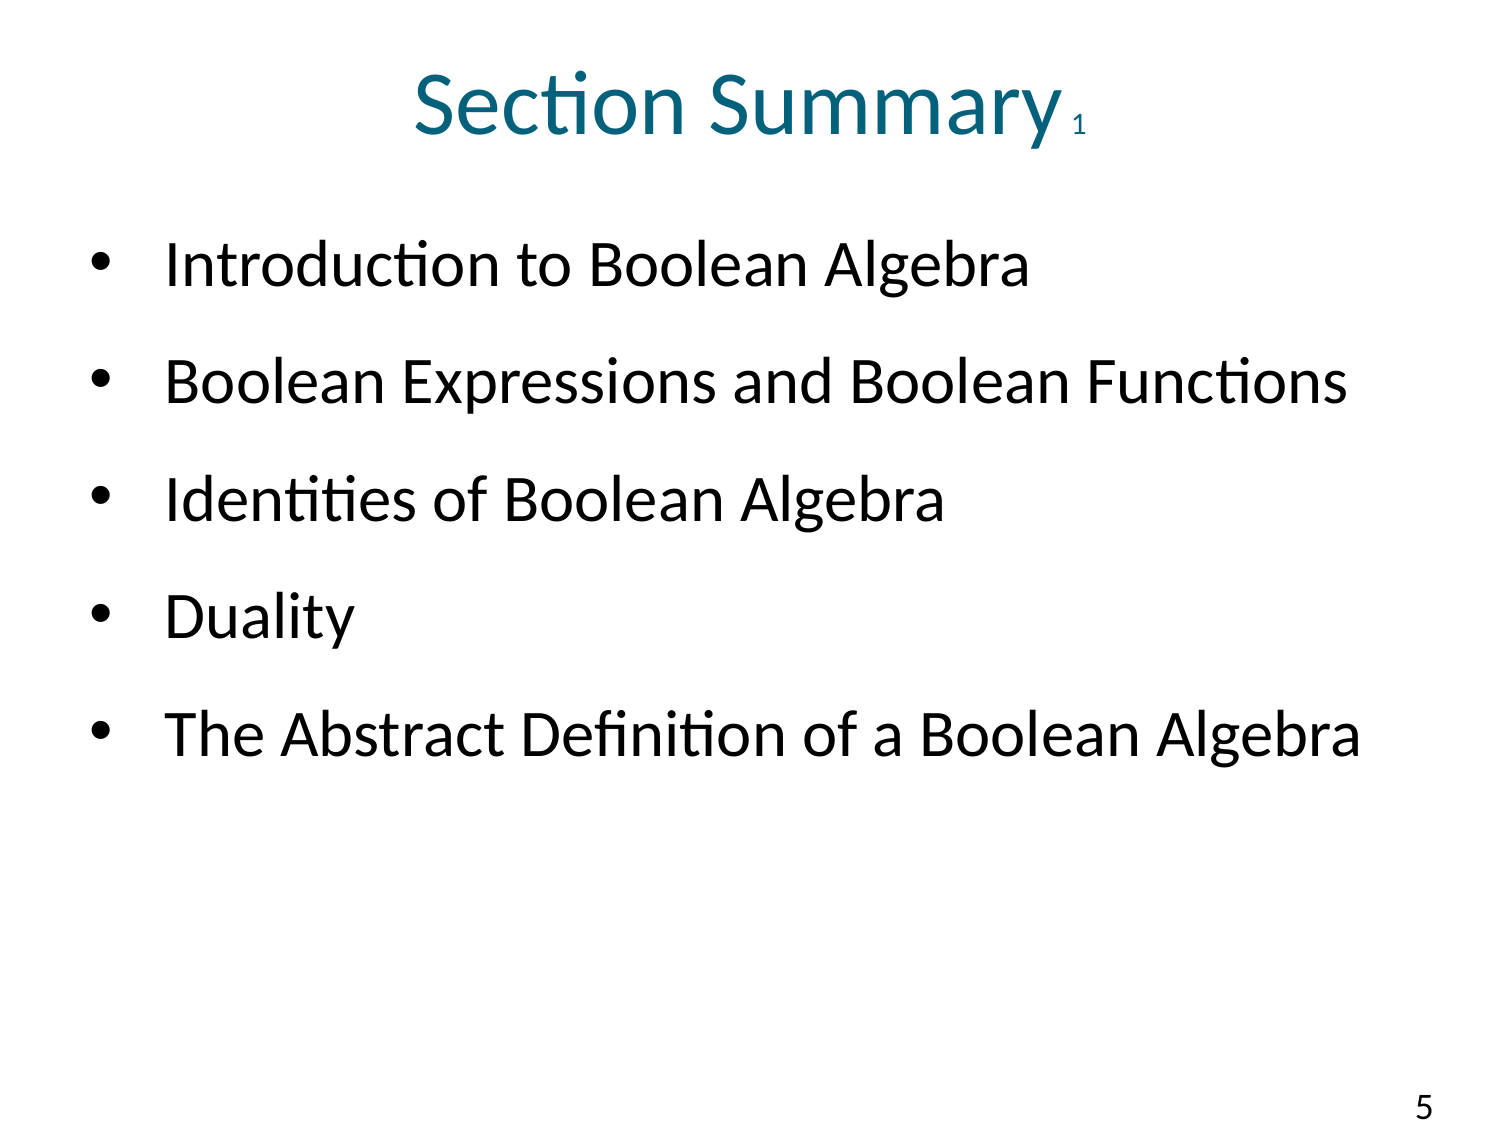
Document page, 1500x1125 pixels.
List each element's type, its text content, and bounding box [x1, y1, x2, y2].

list Introduction to Boolean Algebra Boolean Expressions and Boolean Functions Identities of Boolean Algebra Duality The Abstract Definition of a Boolean Algebra [75, 212, 1440, 1075]
title Section Summary 1 [0, 0, 1500, 195]
